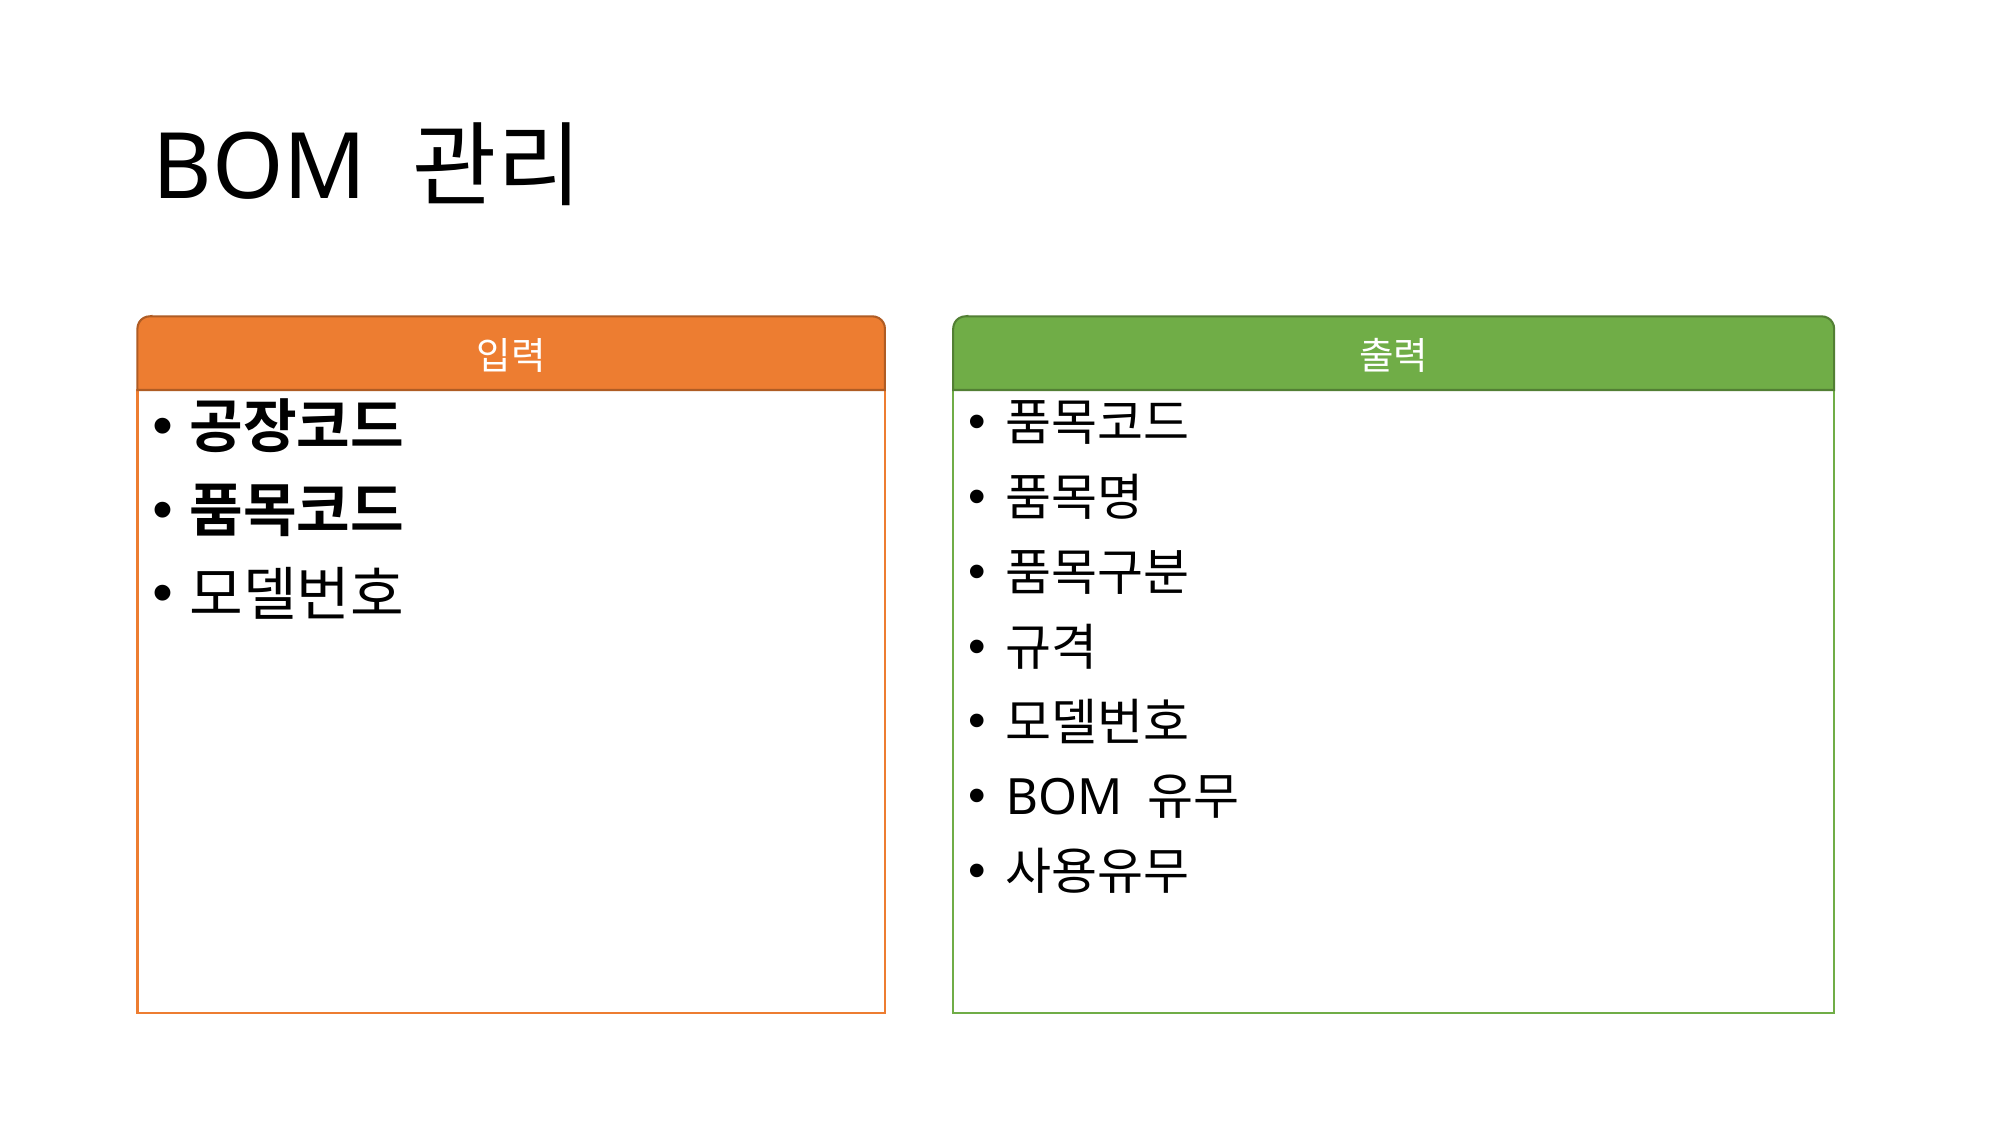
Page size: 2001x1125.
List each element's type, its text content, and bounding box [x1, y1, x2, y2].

text_box 입력 [136, 314, 886, 392]
text_box 품목코드 품목명 품목구분 규격 모델번호 BOM 유무 사용유무 [952, 392, 1835, 1014]
list 공장코드 품목코드 모델번호 [136, 392, 886, 1014]
title BOM 관리 [137, 59, 1863, 278]
text_box 출력 [952, 314, 1836, 392]
